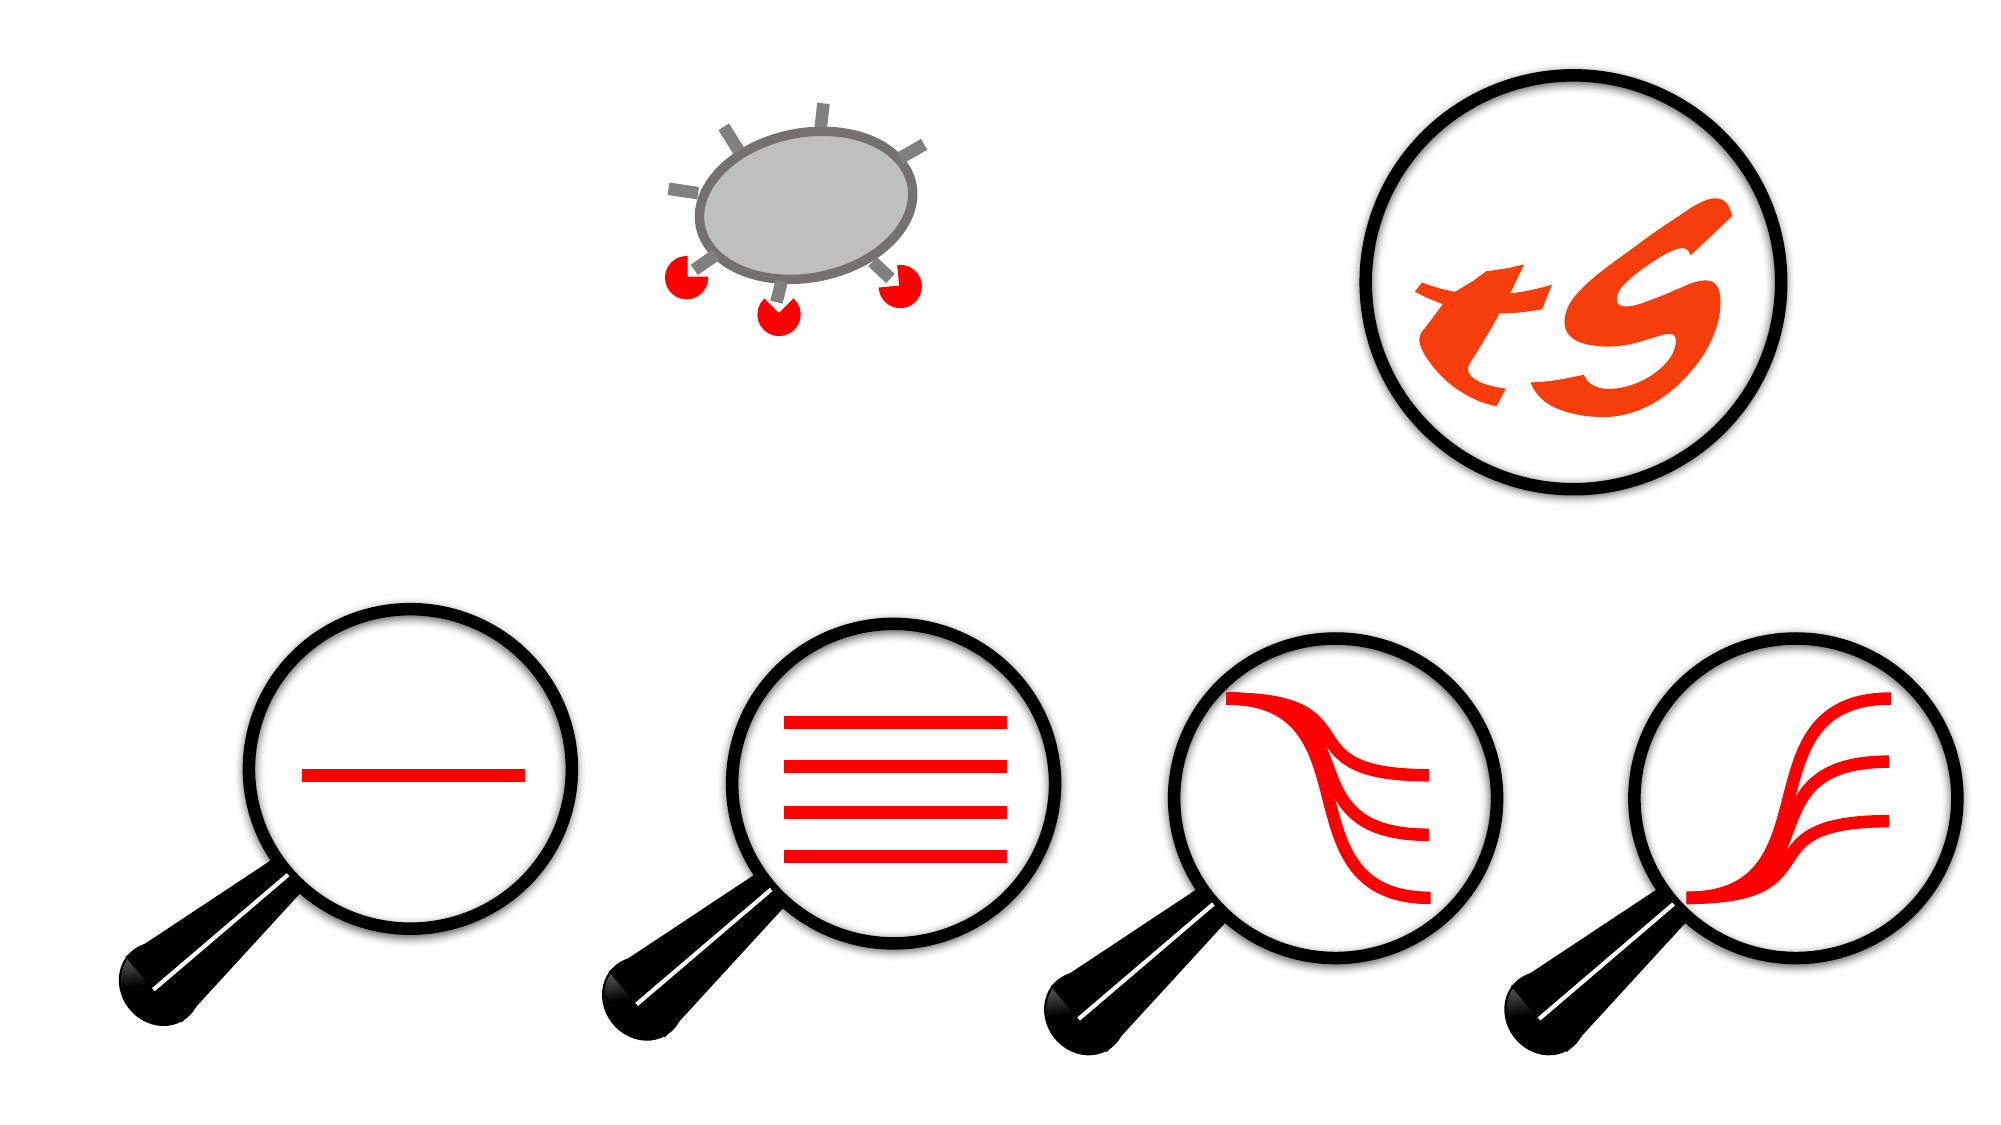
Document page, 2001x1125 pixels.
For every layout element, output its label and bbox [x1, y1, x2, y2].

text_box [121, 609, 572, 1027]
text_box [1046, 638, 1498, 1056]
text_box [1365, 75, 1782, 490]
text_box [604, 623, 1056, 1042]
text_box [1506, 638, 1958, 1056]
text_box [665, 103, 925, 336]
